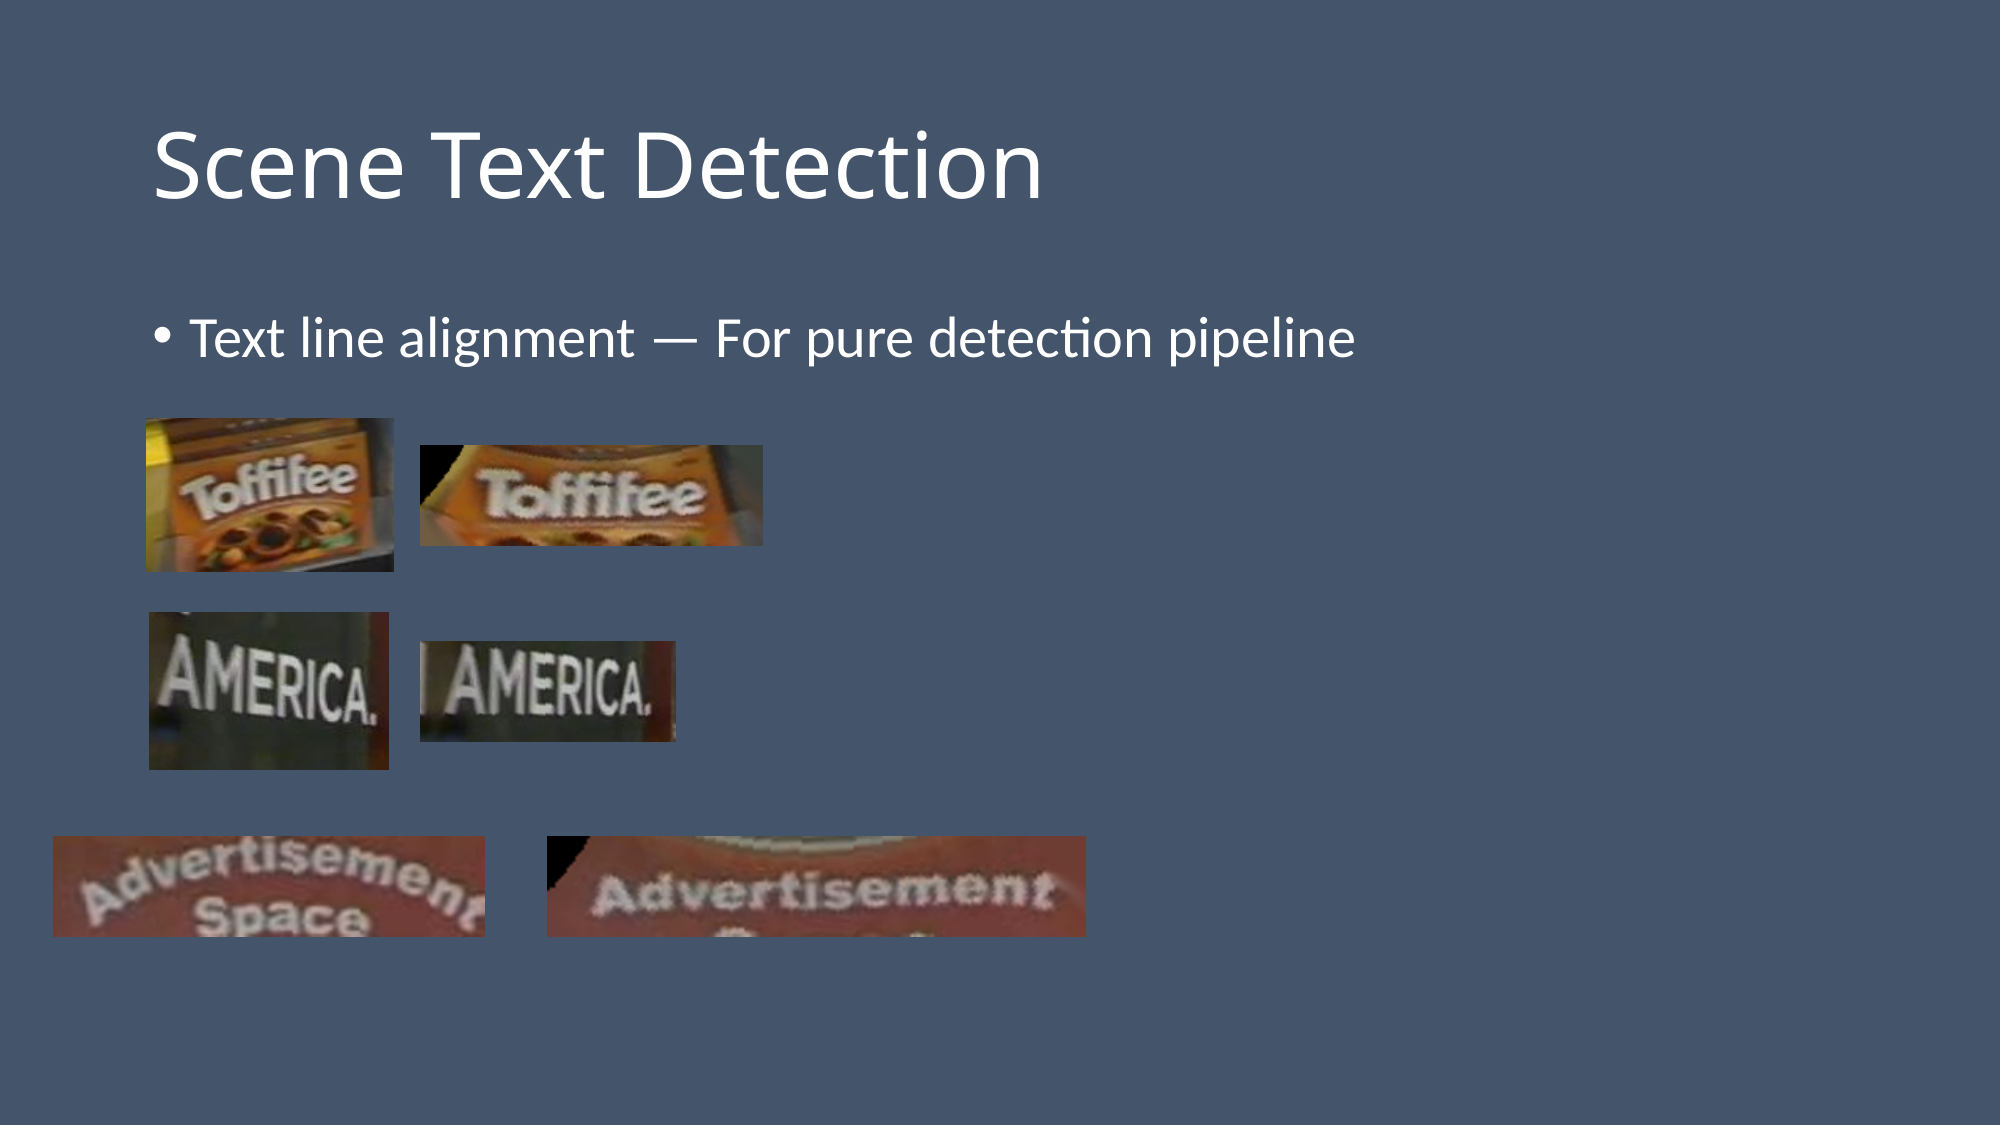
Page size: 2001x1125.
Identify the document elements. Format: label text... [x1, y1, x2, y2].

picture [420, 641, 676, 742]
picture [149, 612, 389, 770]
title Scene Text Detection [137, 59, 1863, 278]
picture [420, 445, 763, 546]
picture [547, 836, 1086, 937]
picture [53, 836, 485, 937]
picture [146, 418, 394, 572]
list Text line alignment — For pure detection pipeline [137, 299, 1863, 1014]
